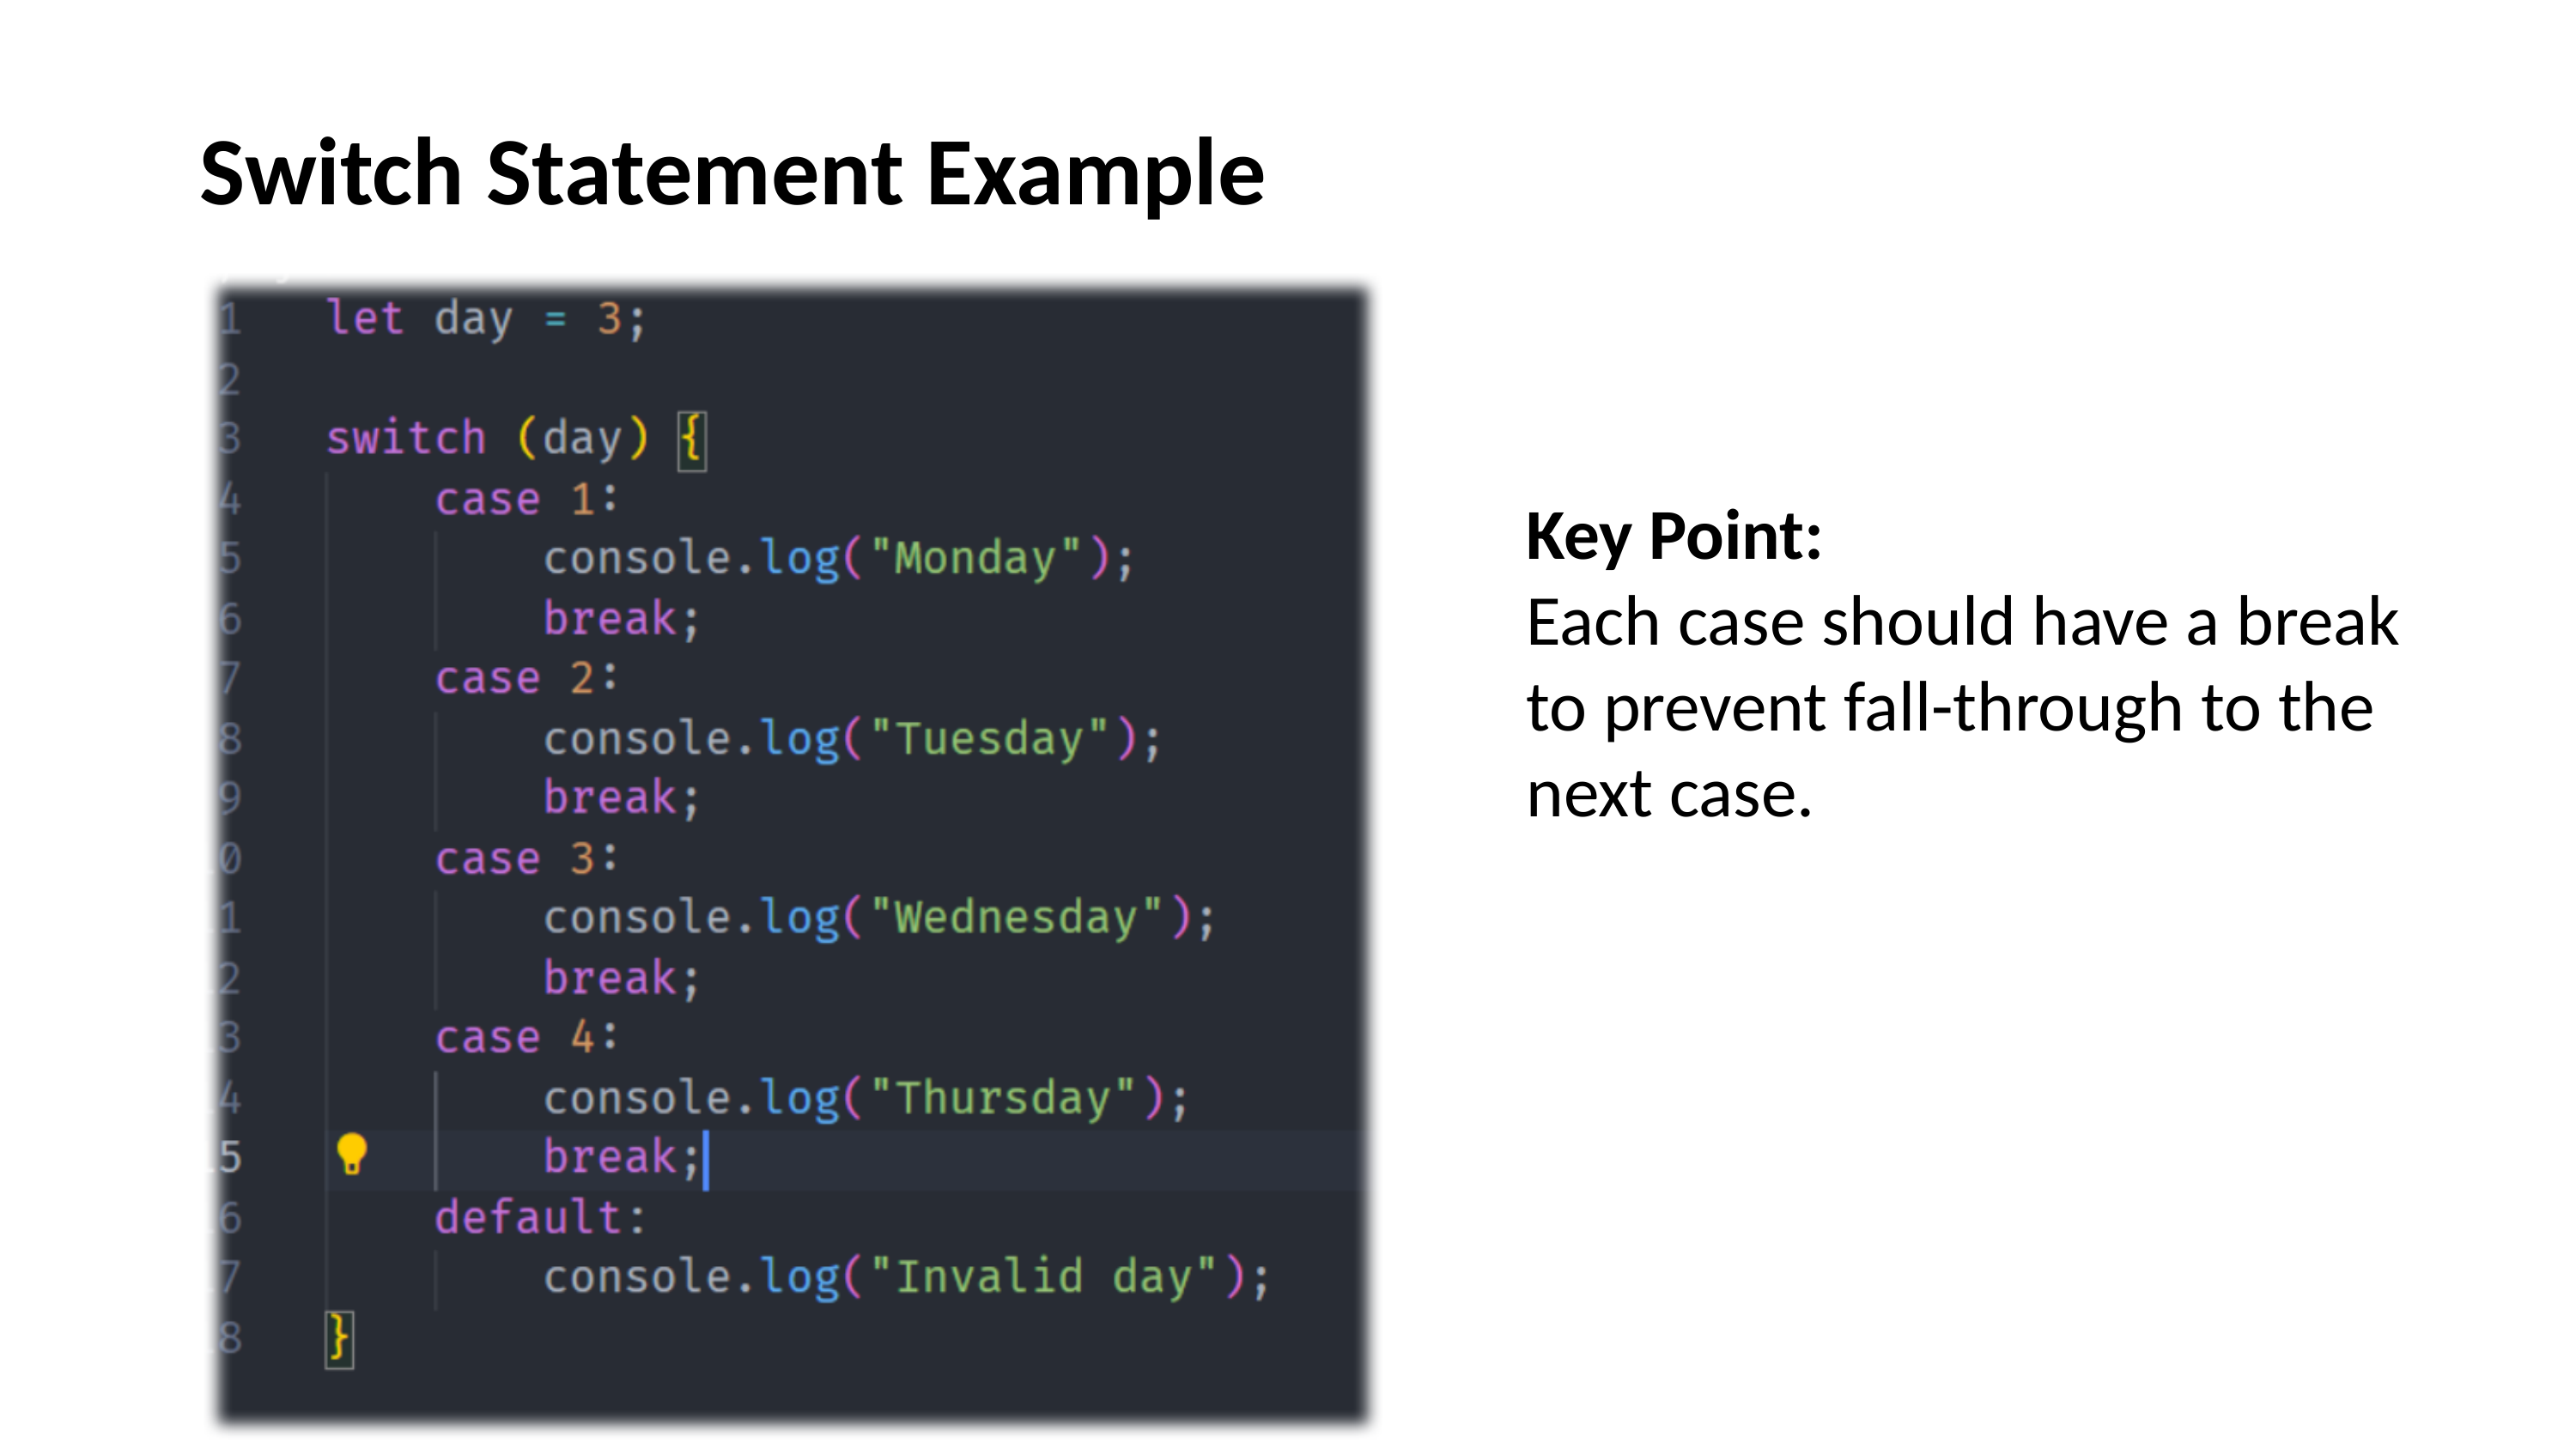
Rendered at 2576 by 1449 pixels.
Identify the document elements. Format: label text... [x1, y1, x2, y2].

text_box Key Point: Each case should have a break to prevent fall-through to the next case. [1513, 481, 2447, 838]
text_box Switch Statement Example [187, 101, 1280, 231]
picture [204, 273, 1385, 1440]
